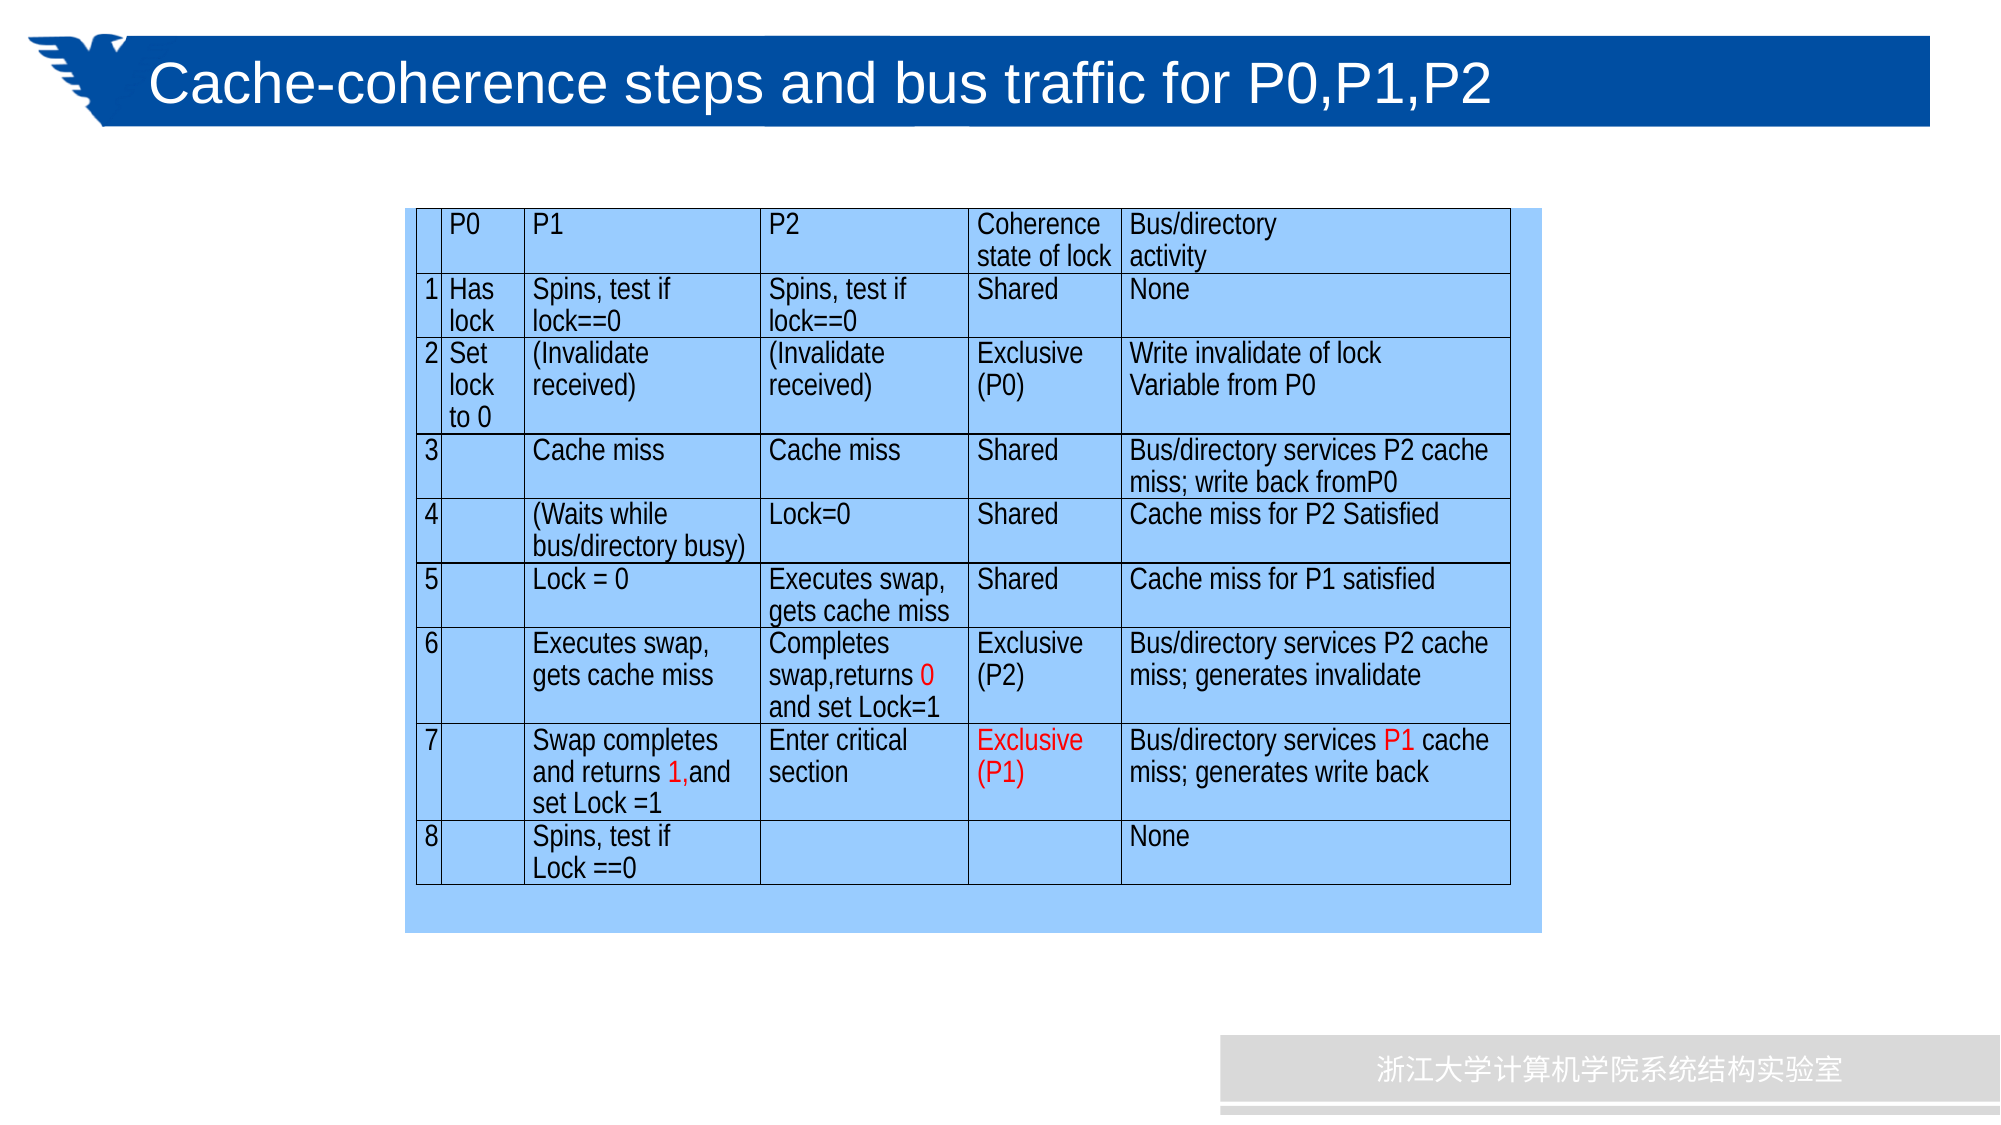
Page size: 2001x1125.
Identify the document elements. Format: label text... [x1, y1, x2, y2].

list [404, 207, 1543, 934]
picture [7, 19, 197, 127]
title Cache-coherence steps and bus traffic for P0,P1,P2 [133, 37, 1796, 188]
